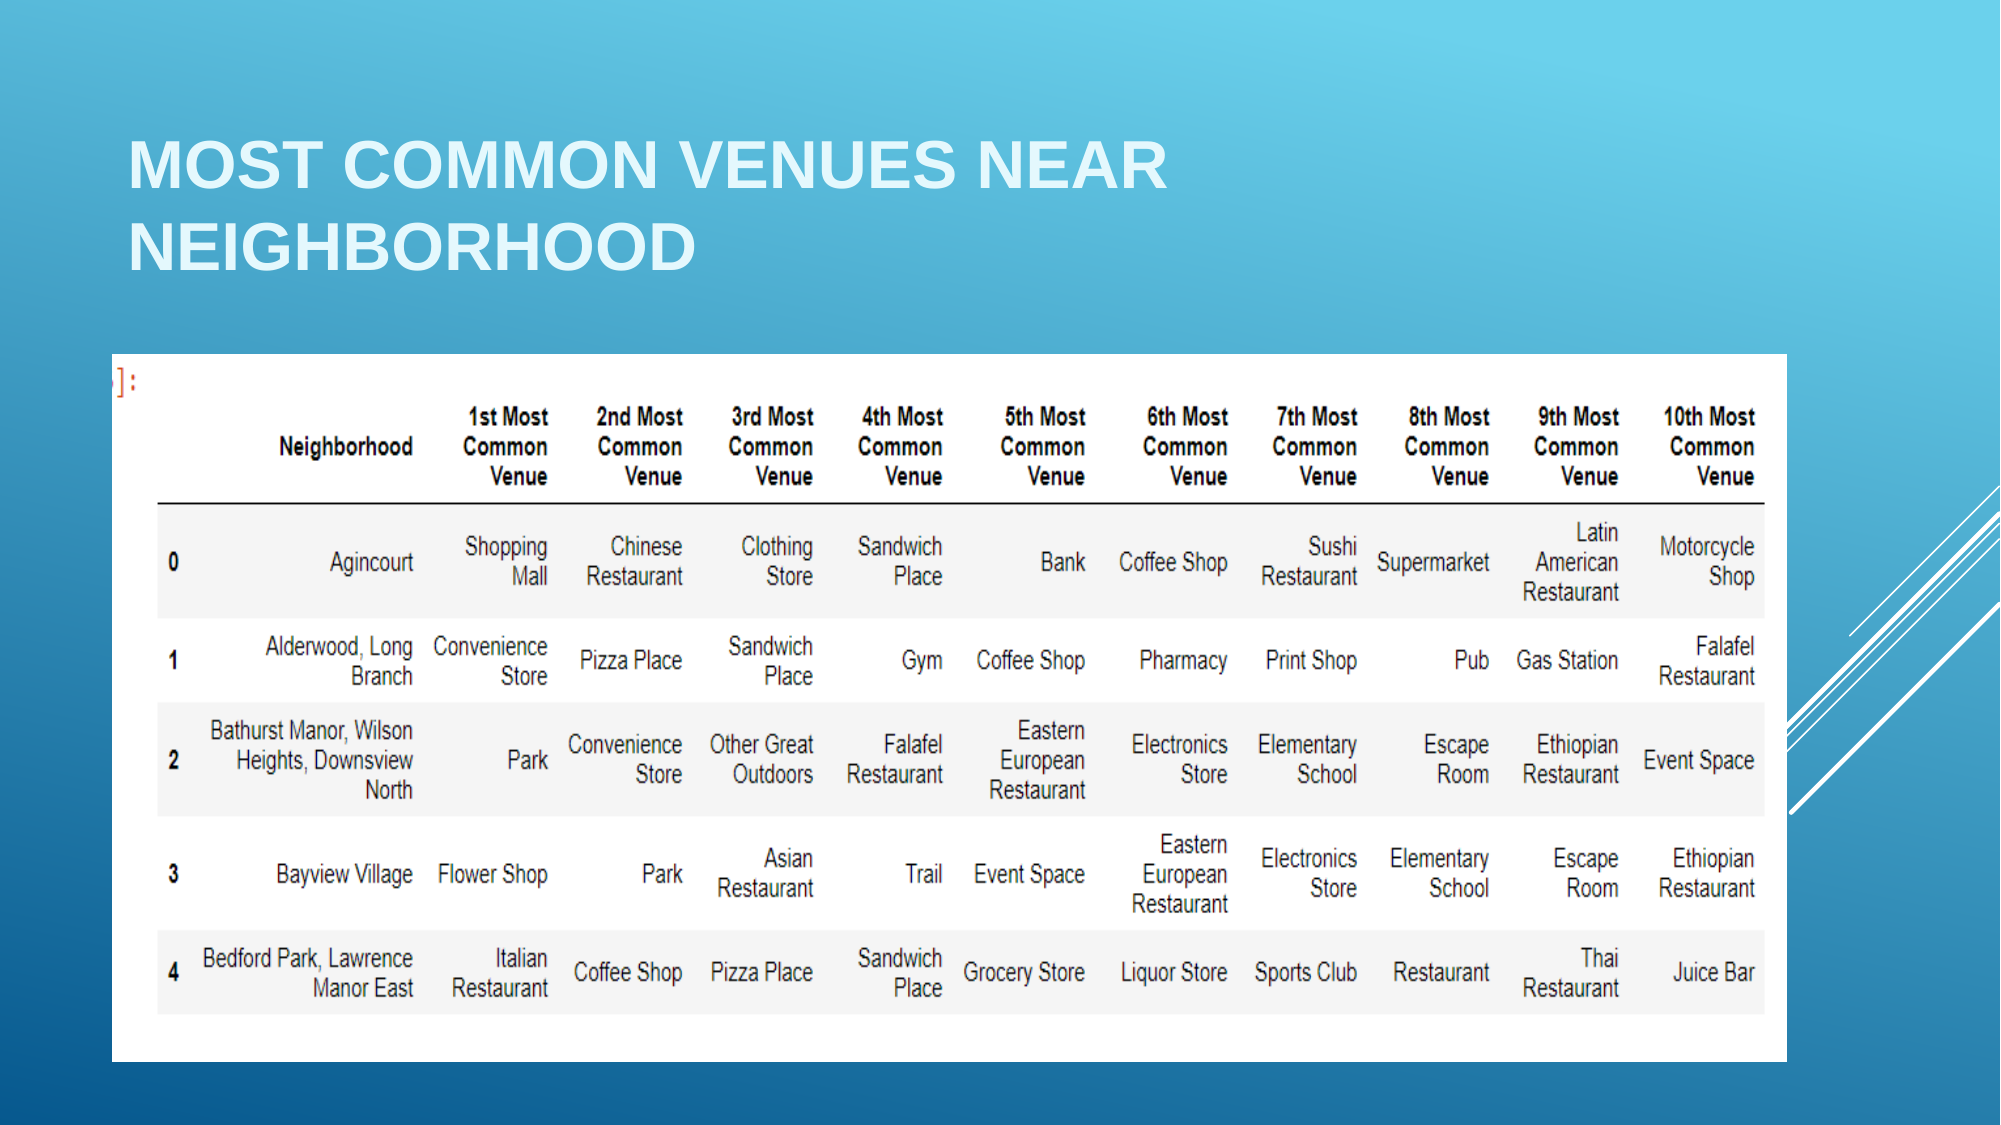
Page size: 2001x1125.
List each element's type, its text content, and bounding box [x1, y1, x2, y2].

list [111, 354, 1787, 1062]
title Most Common venues near Neighborhood [112, 112, 1513, 323]
